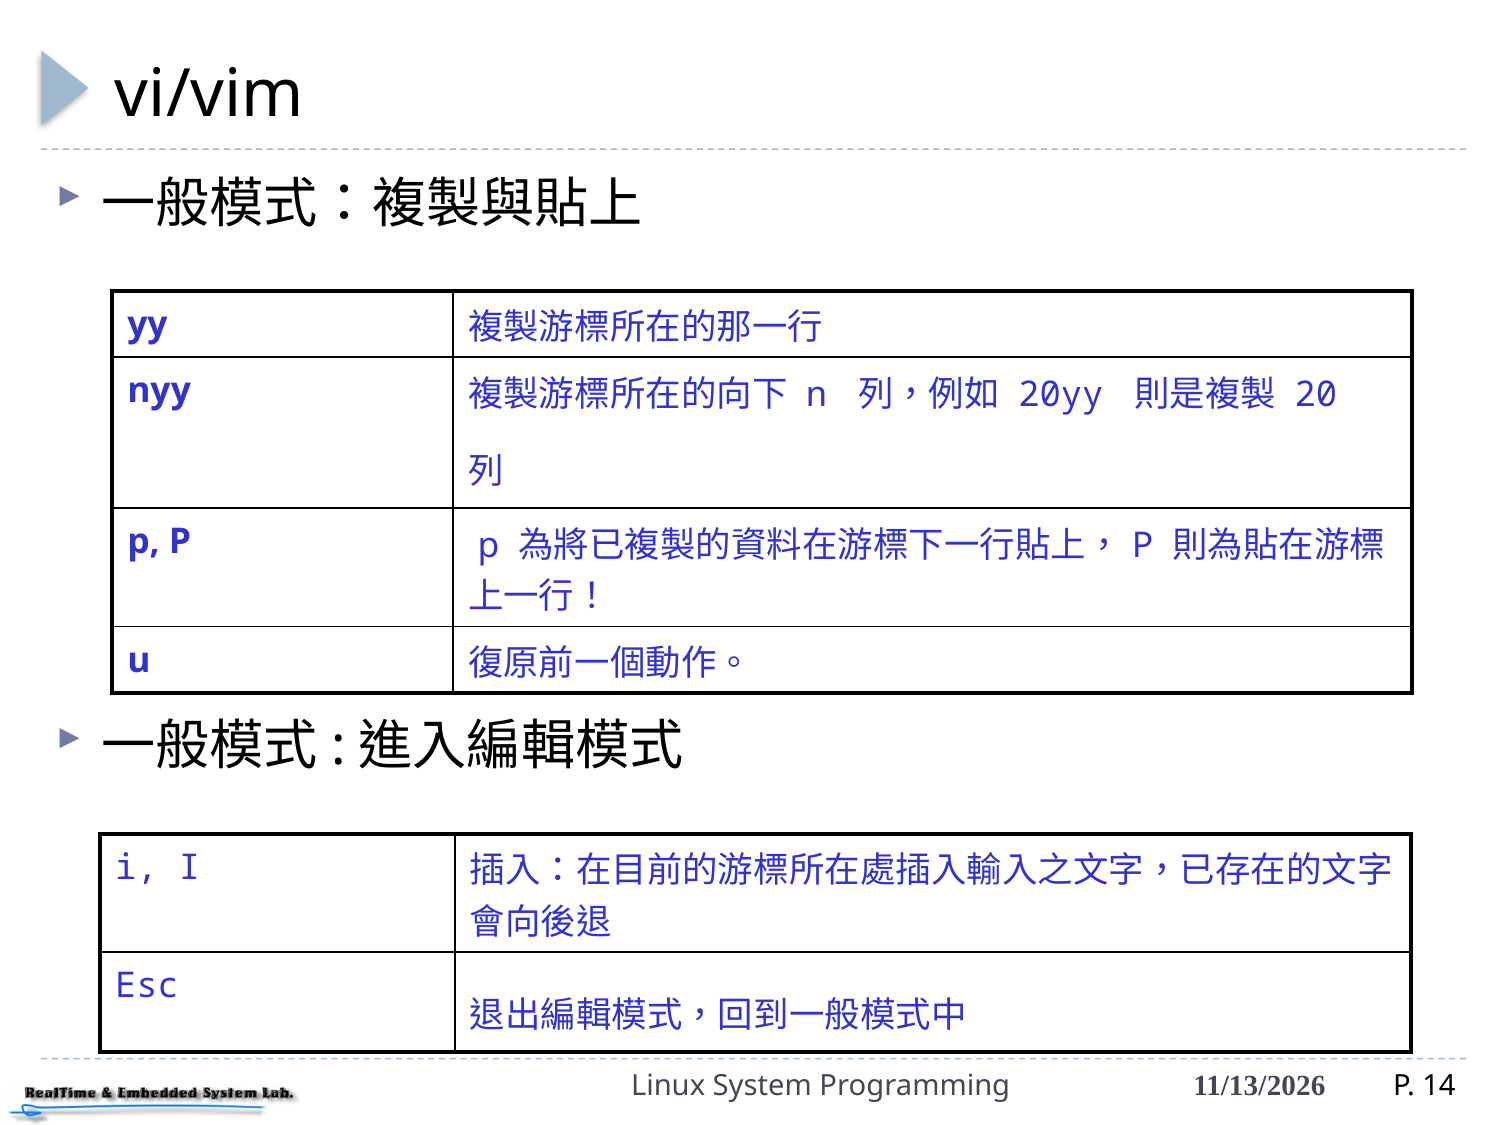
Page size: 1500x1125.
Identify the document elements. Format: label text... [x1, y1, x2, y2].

table_cell 退出編輯模式，回到一般模式中 [456, 953, 1409, 1050]
table_header i, I [102, 836, 454, 951]
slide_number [1175, 1059, 1341, 1120]
table_header 插入：在目前的游標所在處插入輸入之文字，已存在的文字會向後退 [456, 836, 1409, 951]
table_header yy [114, 293, 452, 356]
picture [0, 1081, 301, 1125]
title vi/vim [100, 24, 1471, 138]
table_cell p 為將已複製的資料在游標下一行貼上，P 則為貼在游標上一行！ [454, 509, 1410, 626]
table_cell p, P [114, 509, 452, 626]
table_header 複製游標所在的那一行 [454, 293, 1410, 356]
table_cell 復原前一個動作。 [454, 627, 1410, 691]
table_cell nyy [114, 358, 452, 507]
table_cell Esc [102, 953, 454, 1050]
list 一般模式：複製與貼上 一般模式:進入編輯模式 [41, 160, 1471, 1047]
table_cell 複製游標所在的向下 n 列，例如 20yy 則是複製 20 列 [454, 358, 1410, 507]
footer Linux System Programming [478, 1059, 1164, 1120]
table_cell u [114, 627, 452, 691]
